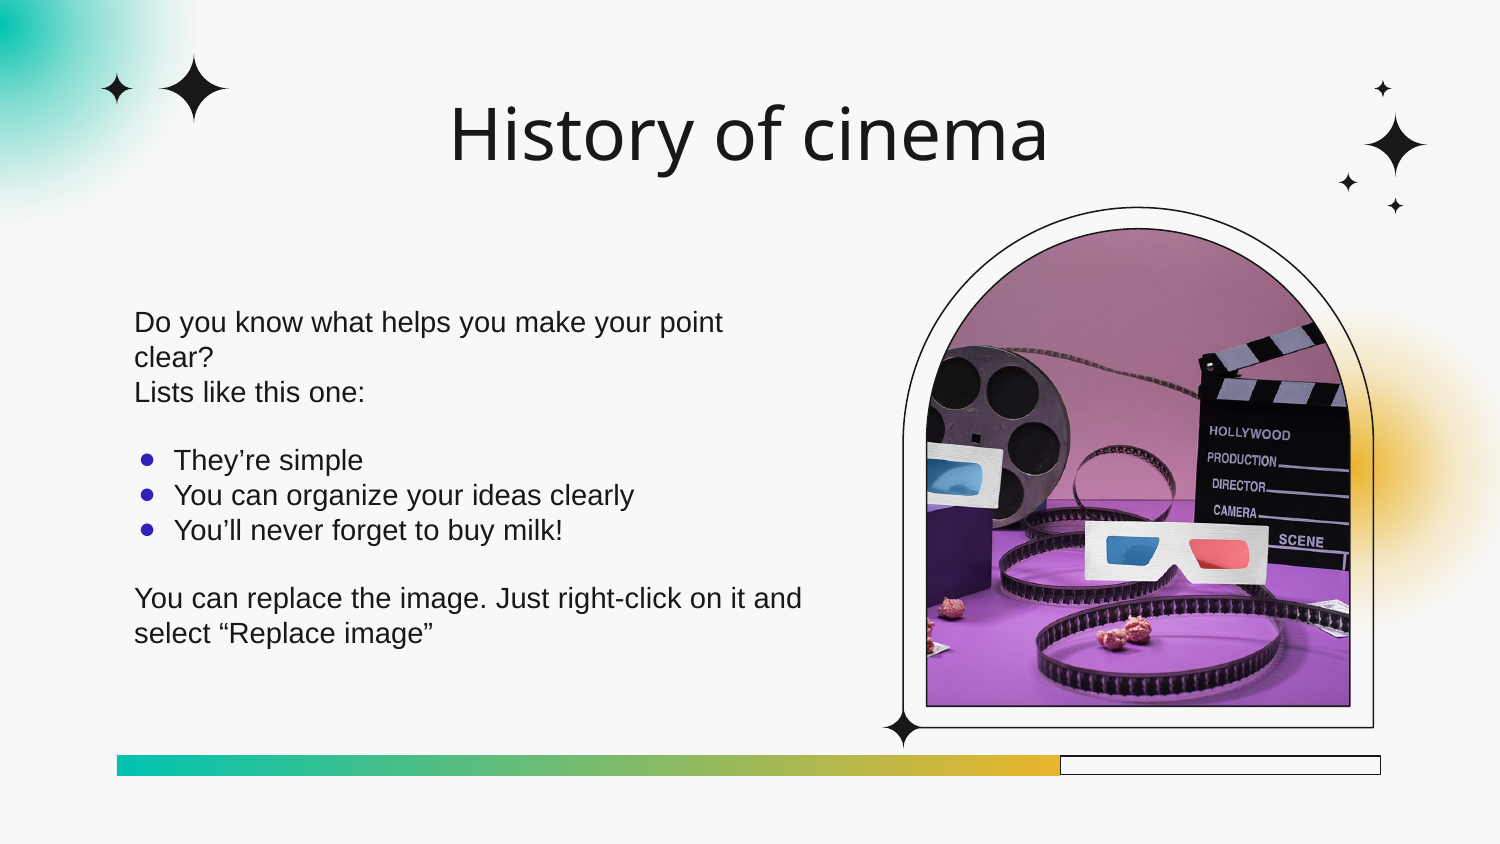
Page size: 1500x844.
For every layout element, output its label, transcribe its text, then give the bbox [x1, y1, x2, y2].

text_box [1044, 207, 1233, 227]
text_box [1338, 172, 1359, 193]
text_box [116, 755, 1061, 776]
text_box [882, 706, 925, 749]
picture [926, 228, 1500, 707]
text_box [1060, 756, 1381, 775]
list Do you know what helps you make your point clear? Lists like this one: They’re simple You can organize your ideas clearly You’ll never forget to buy milk! You can replace the image. Just right-click on it and select “Replace image” [119, 287, 826, 625]
title History of cinema [118, 72, 1382, 167]
text_box [903, 349, 1374, 728]
picture [0, 0, 230, 260]
text_box [158, 53, 230, 124]
